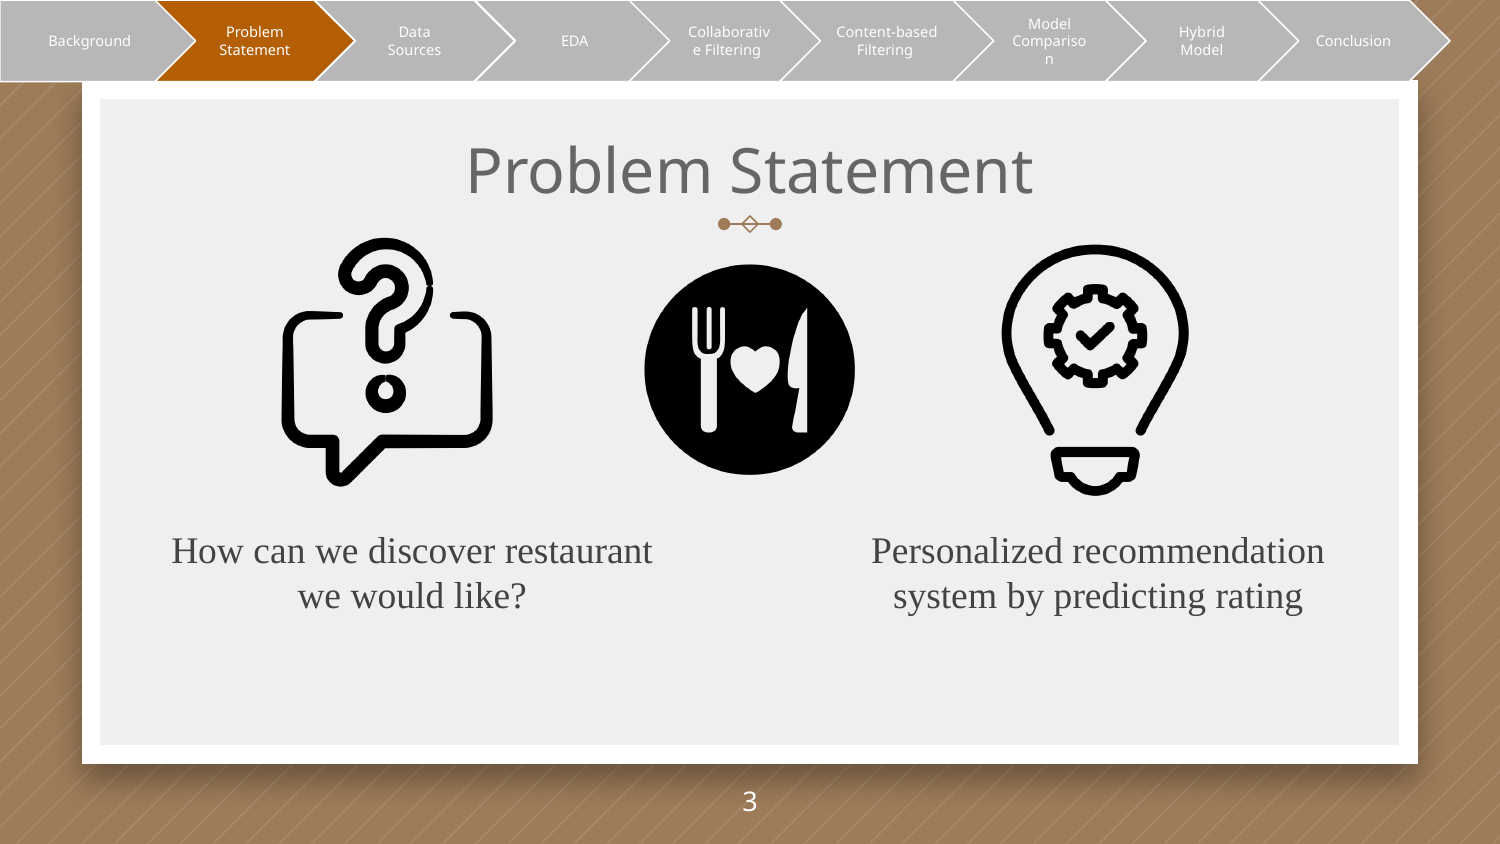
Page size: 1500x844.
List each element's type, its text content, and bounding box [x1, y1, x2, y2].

title Problem Statement [148, 121, 1352, 222]
text_box Collaborative Filtering [628, 0, 819, 82]
list Personalized recommendation system by predicting rating [844, 510, 1352, 737]
text_box EDA [475, 0, 668, 82]
text_box Conclusion [1259, 0, 1450, 82]
text_box Background [0, 0, 194, 82]
picture [941, 238, 1249, 505]
text_box Data Sources [314, 0, 515, 82]
picture [624, 262, 876, 481]
text_box Hybrid Model [1105, 0, 1299, 82]
text_box Content-based Filtering [779, 0, 992, 82]
slide_number ‹#› [0, 762, 1500, 844]
text_box Model Comparison [952, 0, 1145, 82]
list How can we discover restaurant we would like? [148, 510, 677, 737]
picture [240, 236, 534, 490]
text_box Problem Statement [154, 0, 354, 82]
